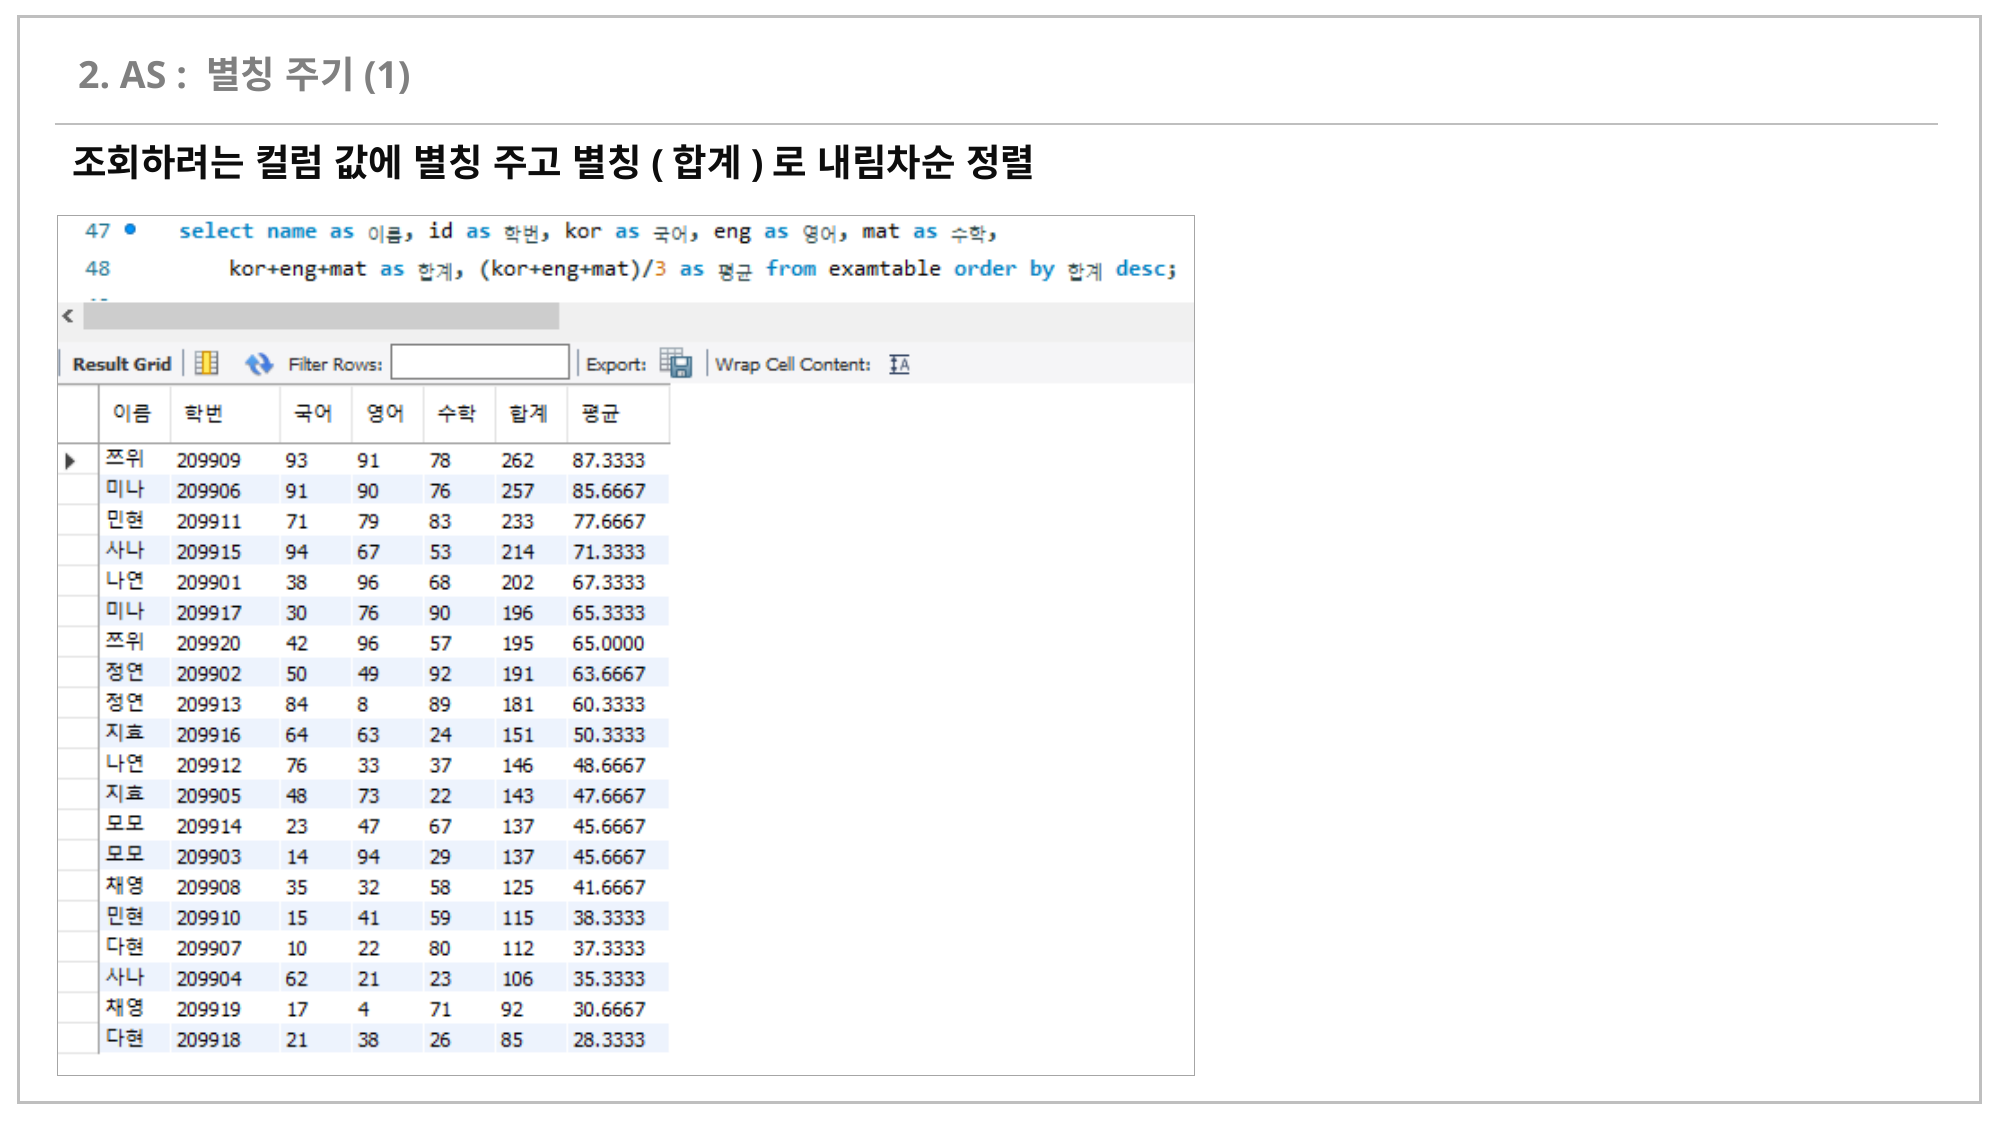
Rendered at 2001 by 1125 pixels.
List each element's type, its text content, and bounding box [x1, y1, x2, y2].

picture [57, 215, 1195, 1076]
text_box 조회하려는 컬럼 값에 별칭 주고 별칭(합계)로 내림차순 정렬 [57, 131, 1483, 191]
text_box 2. AS : 별칭 주기(1) [63, 43, 426, 104]
